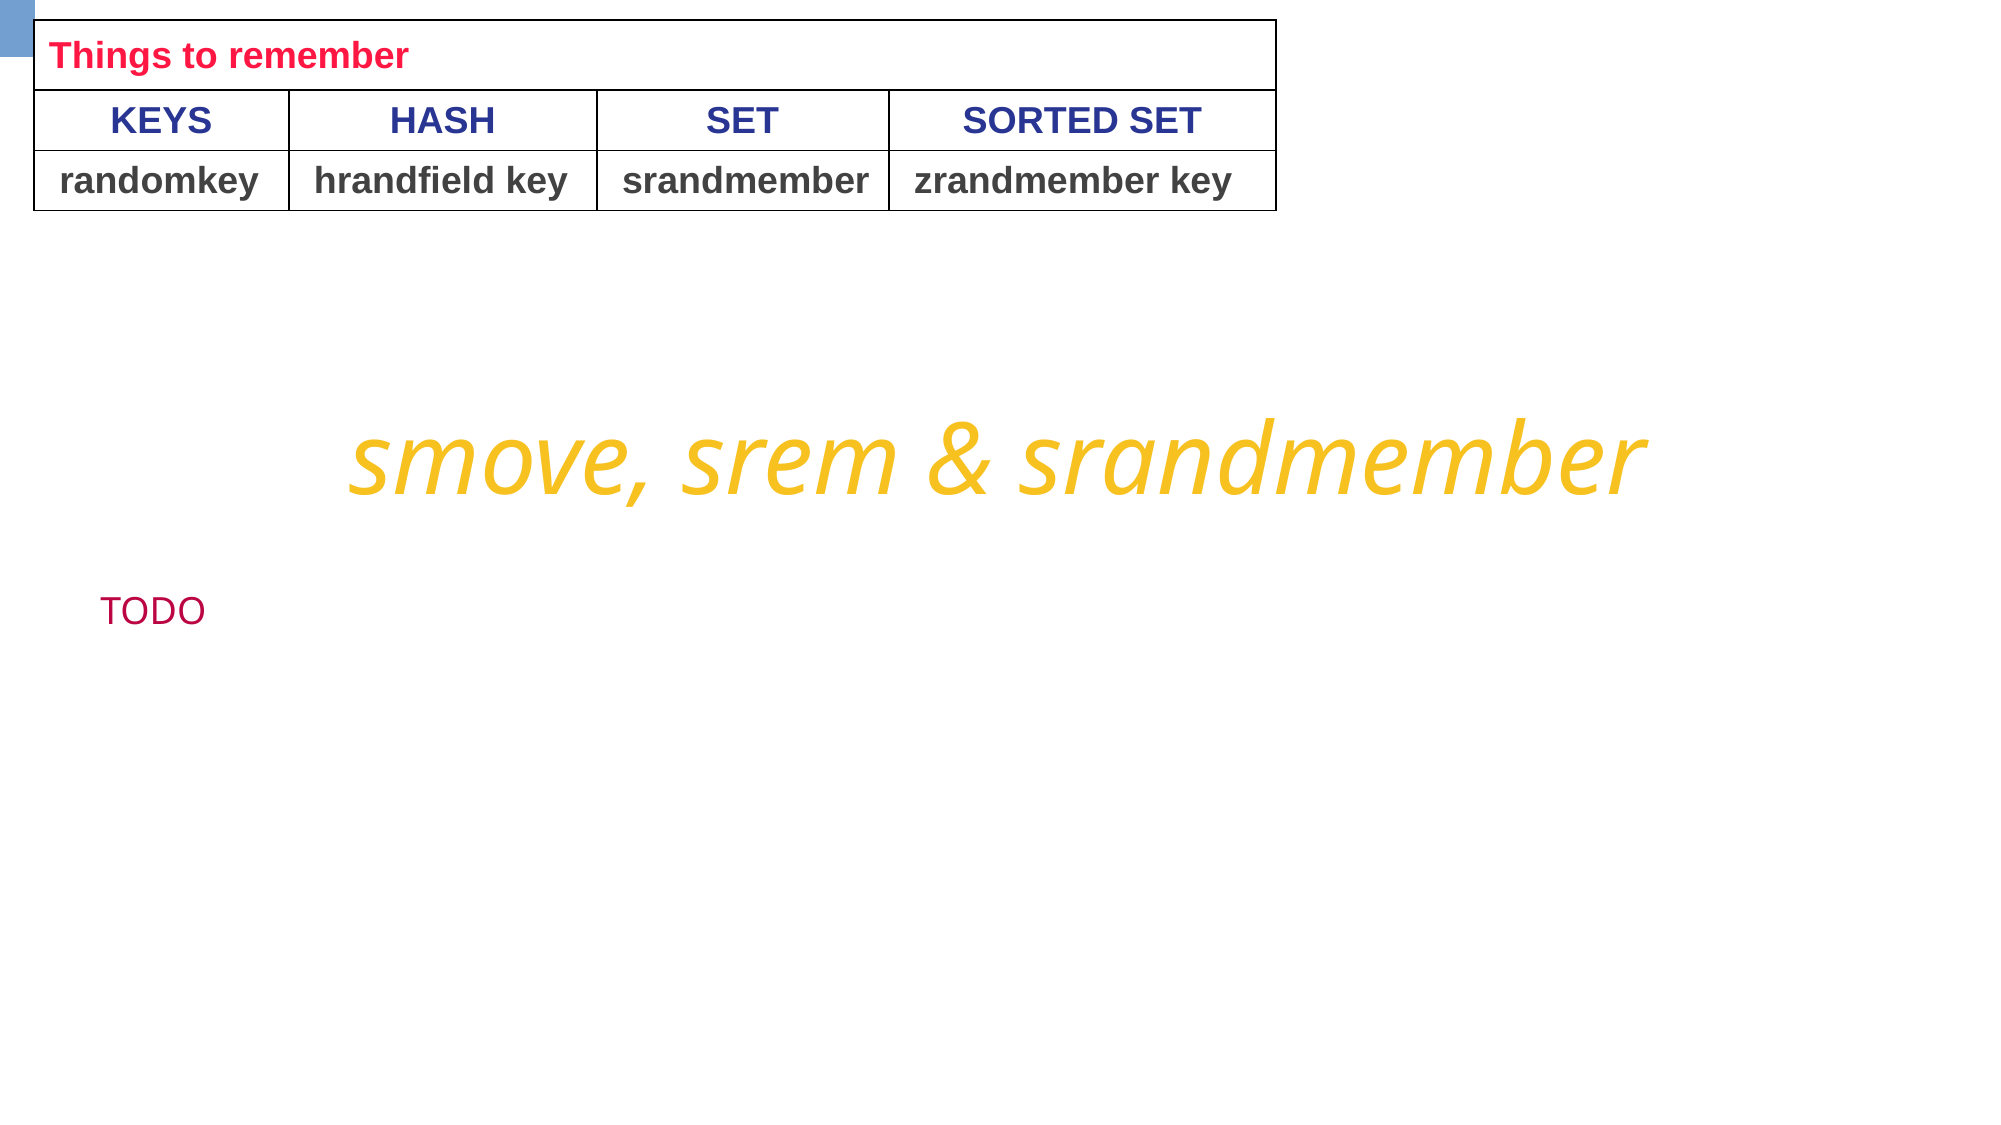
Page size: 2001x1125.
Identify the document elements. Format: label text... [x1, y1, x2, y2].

table_cell srandmember [598, 151, 888, 210]
table_cell randomkey [35, 151, 288, 210]
table_cell hrandfield key [290, 151, 596, 210]
table_cell SORTED SET [890, 91, 1275, 150]
table_cell zrandmember key [890, 151, 1275, 210]
table_cell SET [598, 91, 888, 150]
table_cell KEYS [35, 91, 288, 150]
text_box smove, srem & srandmember [275, 387, 1722, 523]
table_cell HASH [290, 91, 596, 150]
table_header Things to remember [35, 21, 1275, 89]
text_box TODO [85, 579, 1899, 639]
